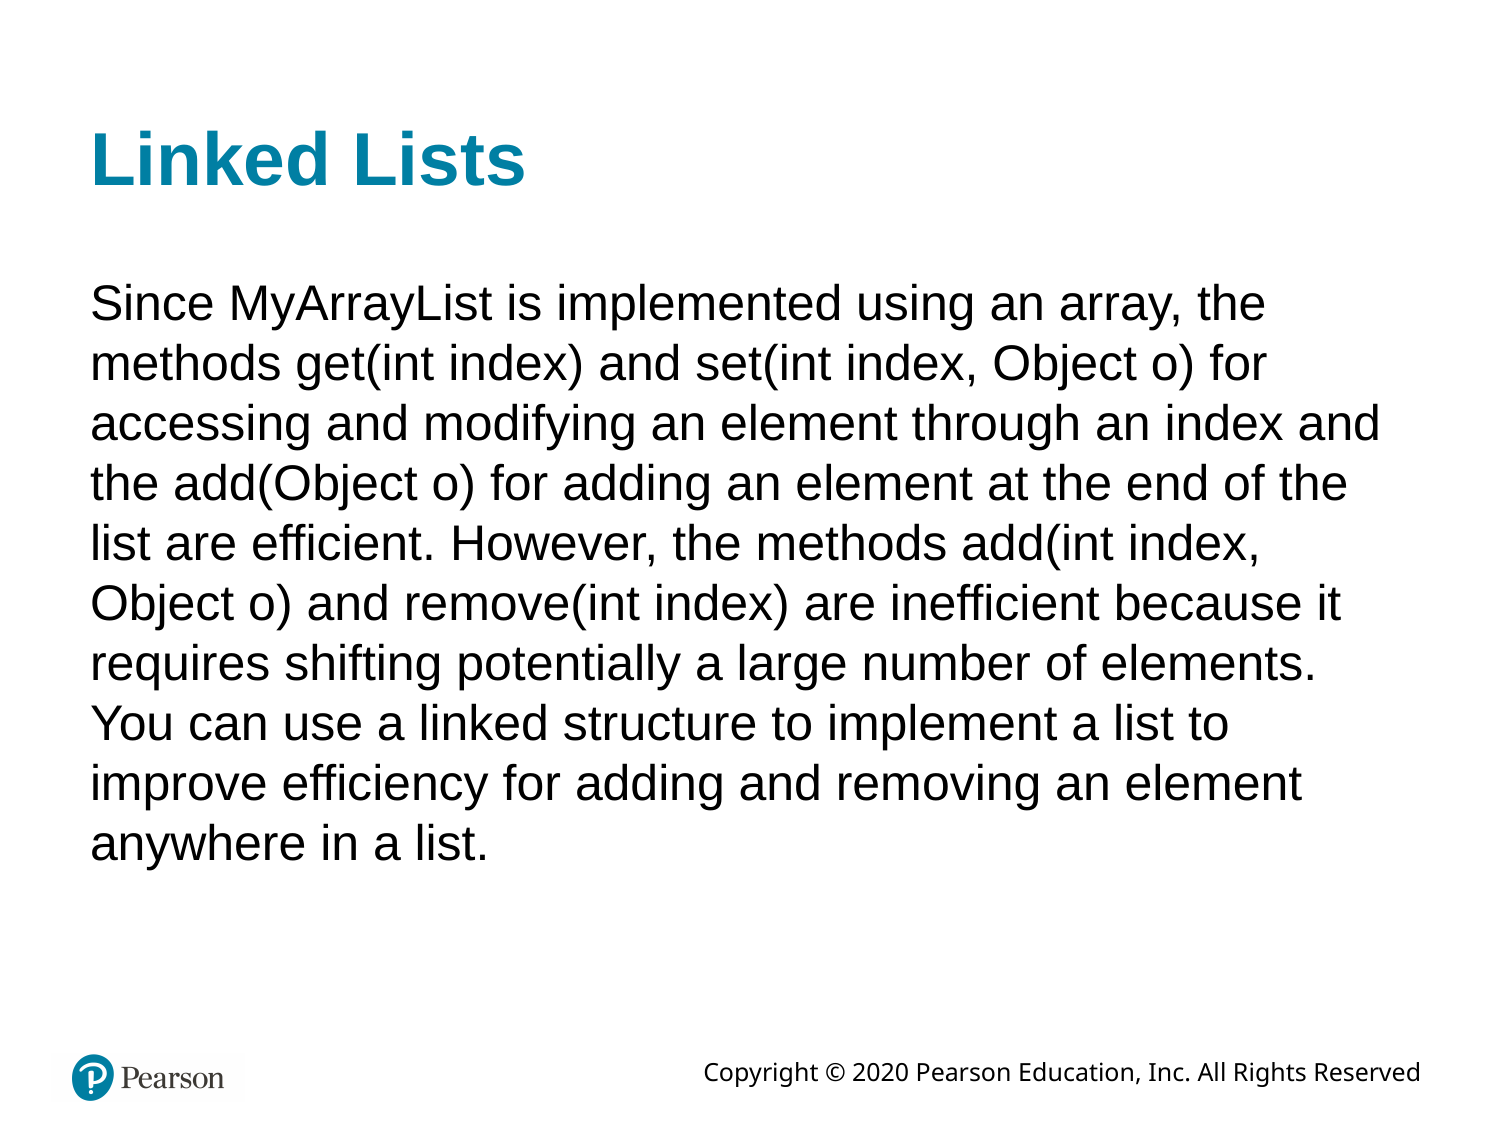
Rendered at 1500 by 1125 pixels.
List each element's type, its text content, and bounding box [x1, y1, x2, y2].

title Linked Lists [75, 35, 1425, 216]
list Since MyArrayList is implemented using an array, the methods get(int index) and set(int index, Object o) for accessing and modifying an element through an index and the add(Object o) for adding an element at the end of the list are efficient. However, the methods add(int index, Object o) and remove(int index) are inefficient because it requires shifting potentially a large number of elements. You can use a linked structure to implement a list to improve efficiency for adding and removing an element anywhere in a list. [75, 255, 1426, 1021]
picture [51, 1053, 245, 1102]
